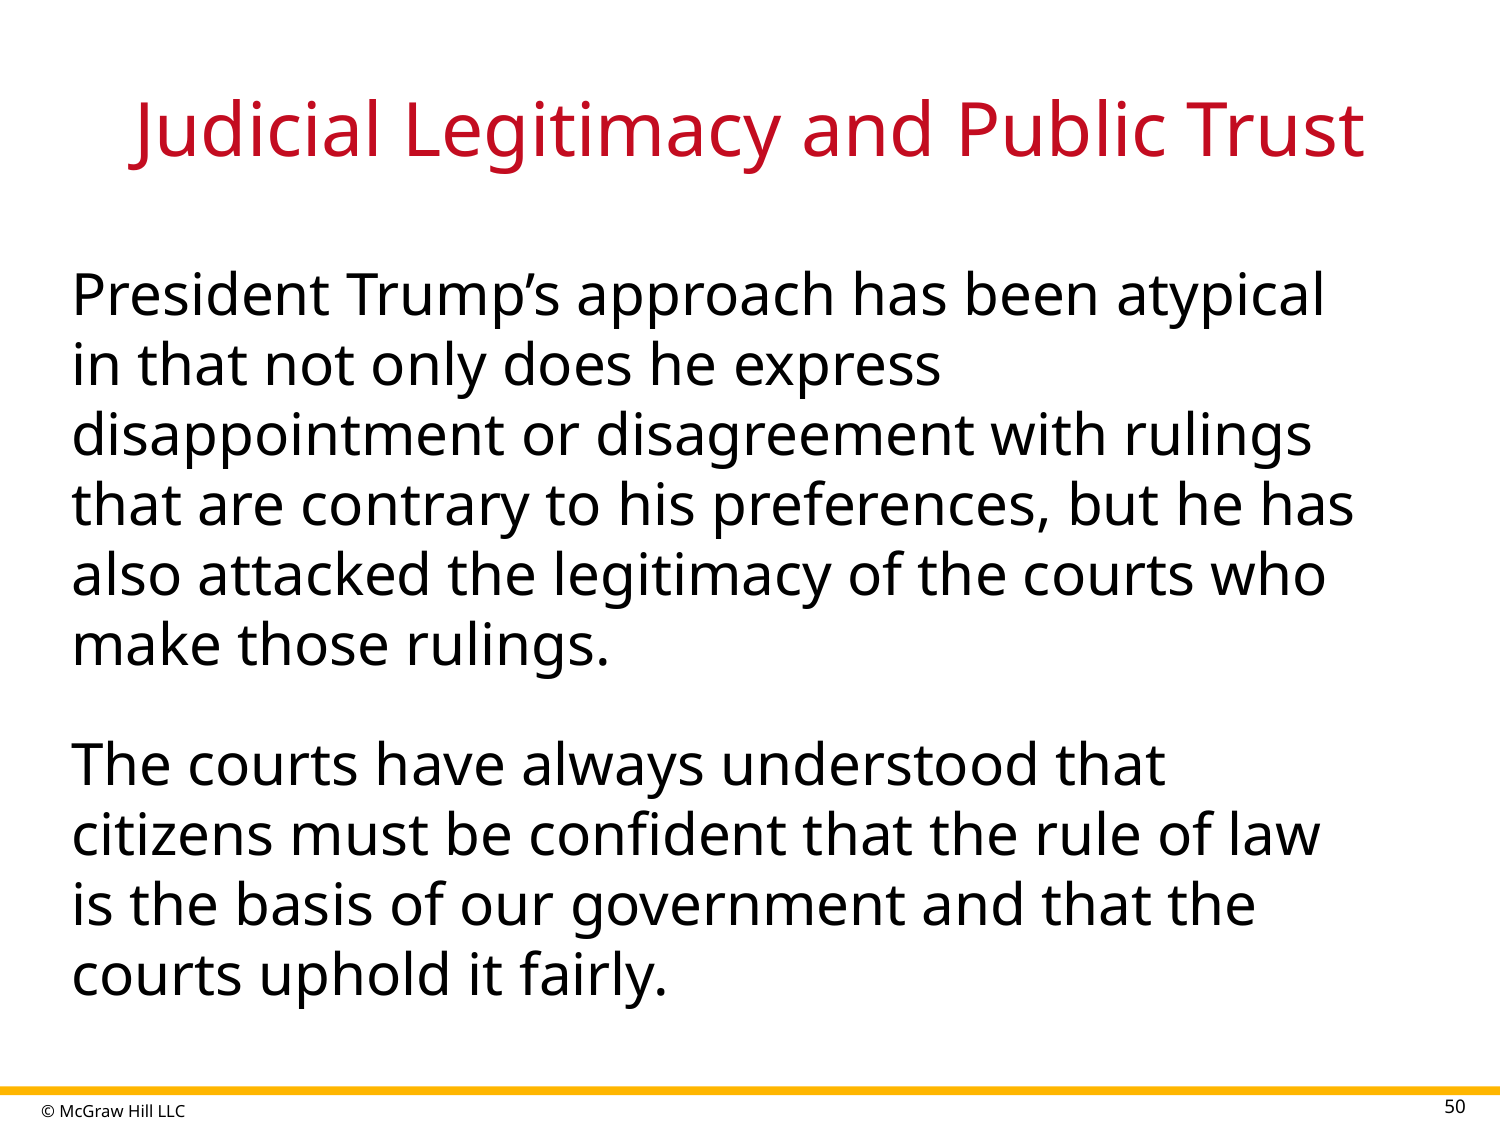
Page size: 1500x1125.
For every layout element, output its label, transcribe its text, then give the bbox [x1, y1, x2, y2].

slide_number 50 [1415, 1094, 1474, 1122]
list President Trump’s approach has been atypical in that not only does he express disappointment or disagreement with rulings that are contrary to his preferences, but he has also attacked the legitimacy of the courts who make those rulings. The courts have always understood that citizens must be confident that the rule of law is the basis of our government and that the courts uphold it fairly. [56, 249, 1375, 1038]
title Judicial Legitimacy and Public Trust [54, 30, 1446, 222]
